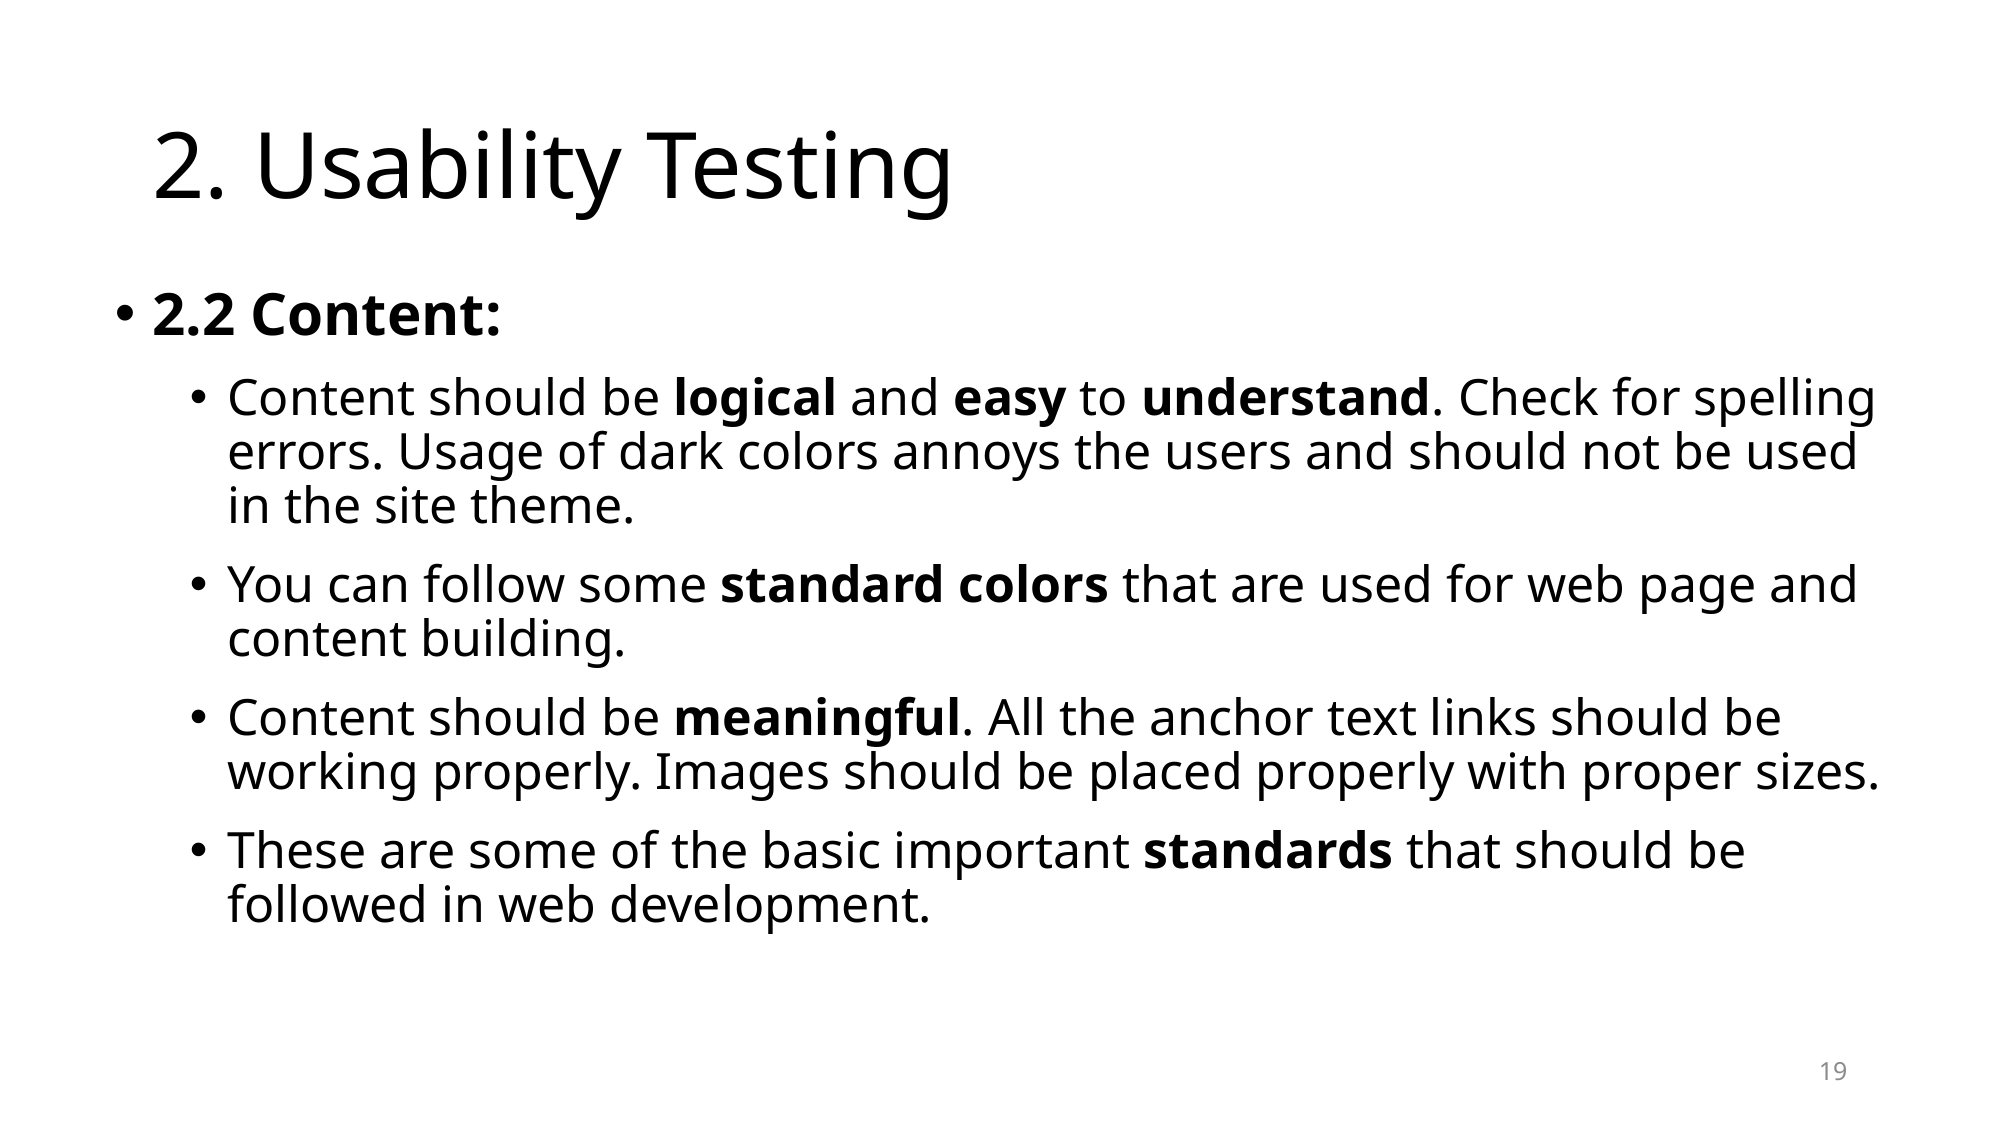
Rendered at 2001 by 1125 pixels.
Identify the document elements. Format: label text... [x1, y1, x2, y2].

list 2.2 Content: Content should be logical and easy to understand. Check for spelling errors. Usage of dark colors annoys the users and should not be used in the site theme. You can follow some standard colors that are used for web page and content building. Content should be meaningful. All the anchor text links should be working properly. Images should be placed properly with proper sizes. These are some of the basic important standards that should be followed in web development. [99, 277, 1900, 969]
title 2. Usability Testing [137, 59, 1863, 277]
slide_number 19 [1412, 1042, 1863, 1103]
